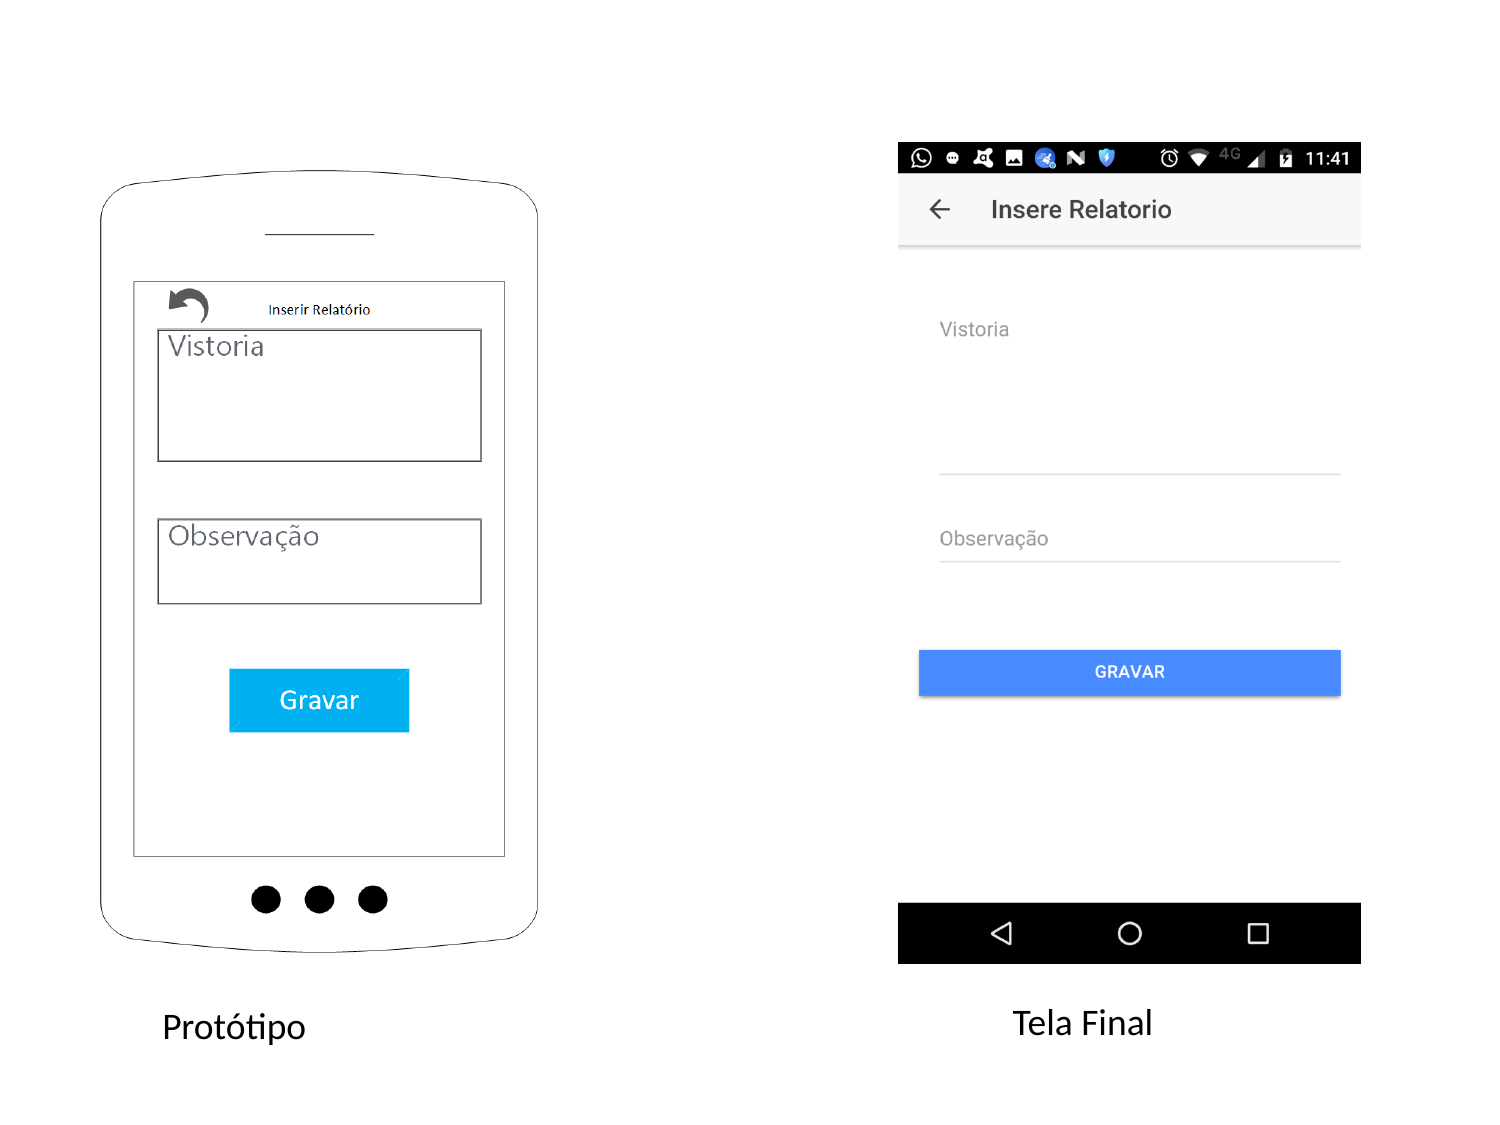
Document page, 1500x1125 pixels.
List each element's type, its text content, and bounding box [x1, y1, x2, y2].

text_box Protótipo [147, 994, 479, 1055]
text_box Tela Final [998, 990, 1282, 1051]
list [100, 169, 538, 953]
picture [897, 141, 1361, 965]
